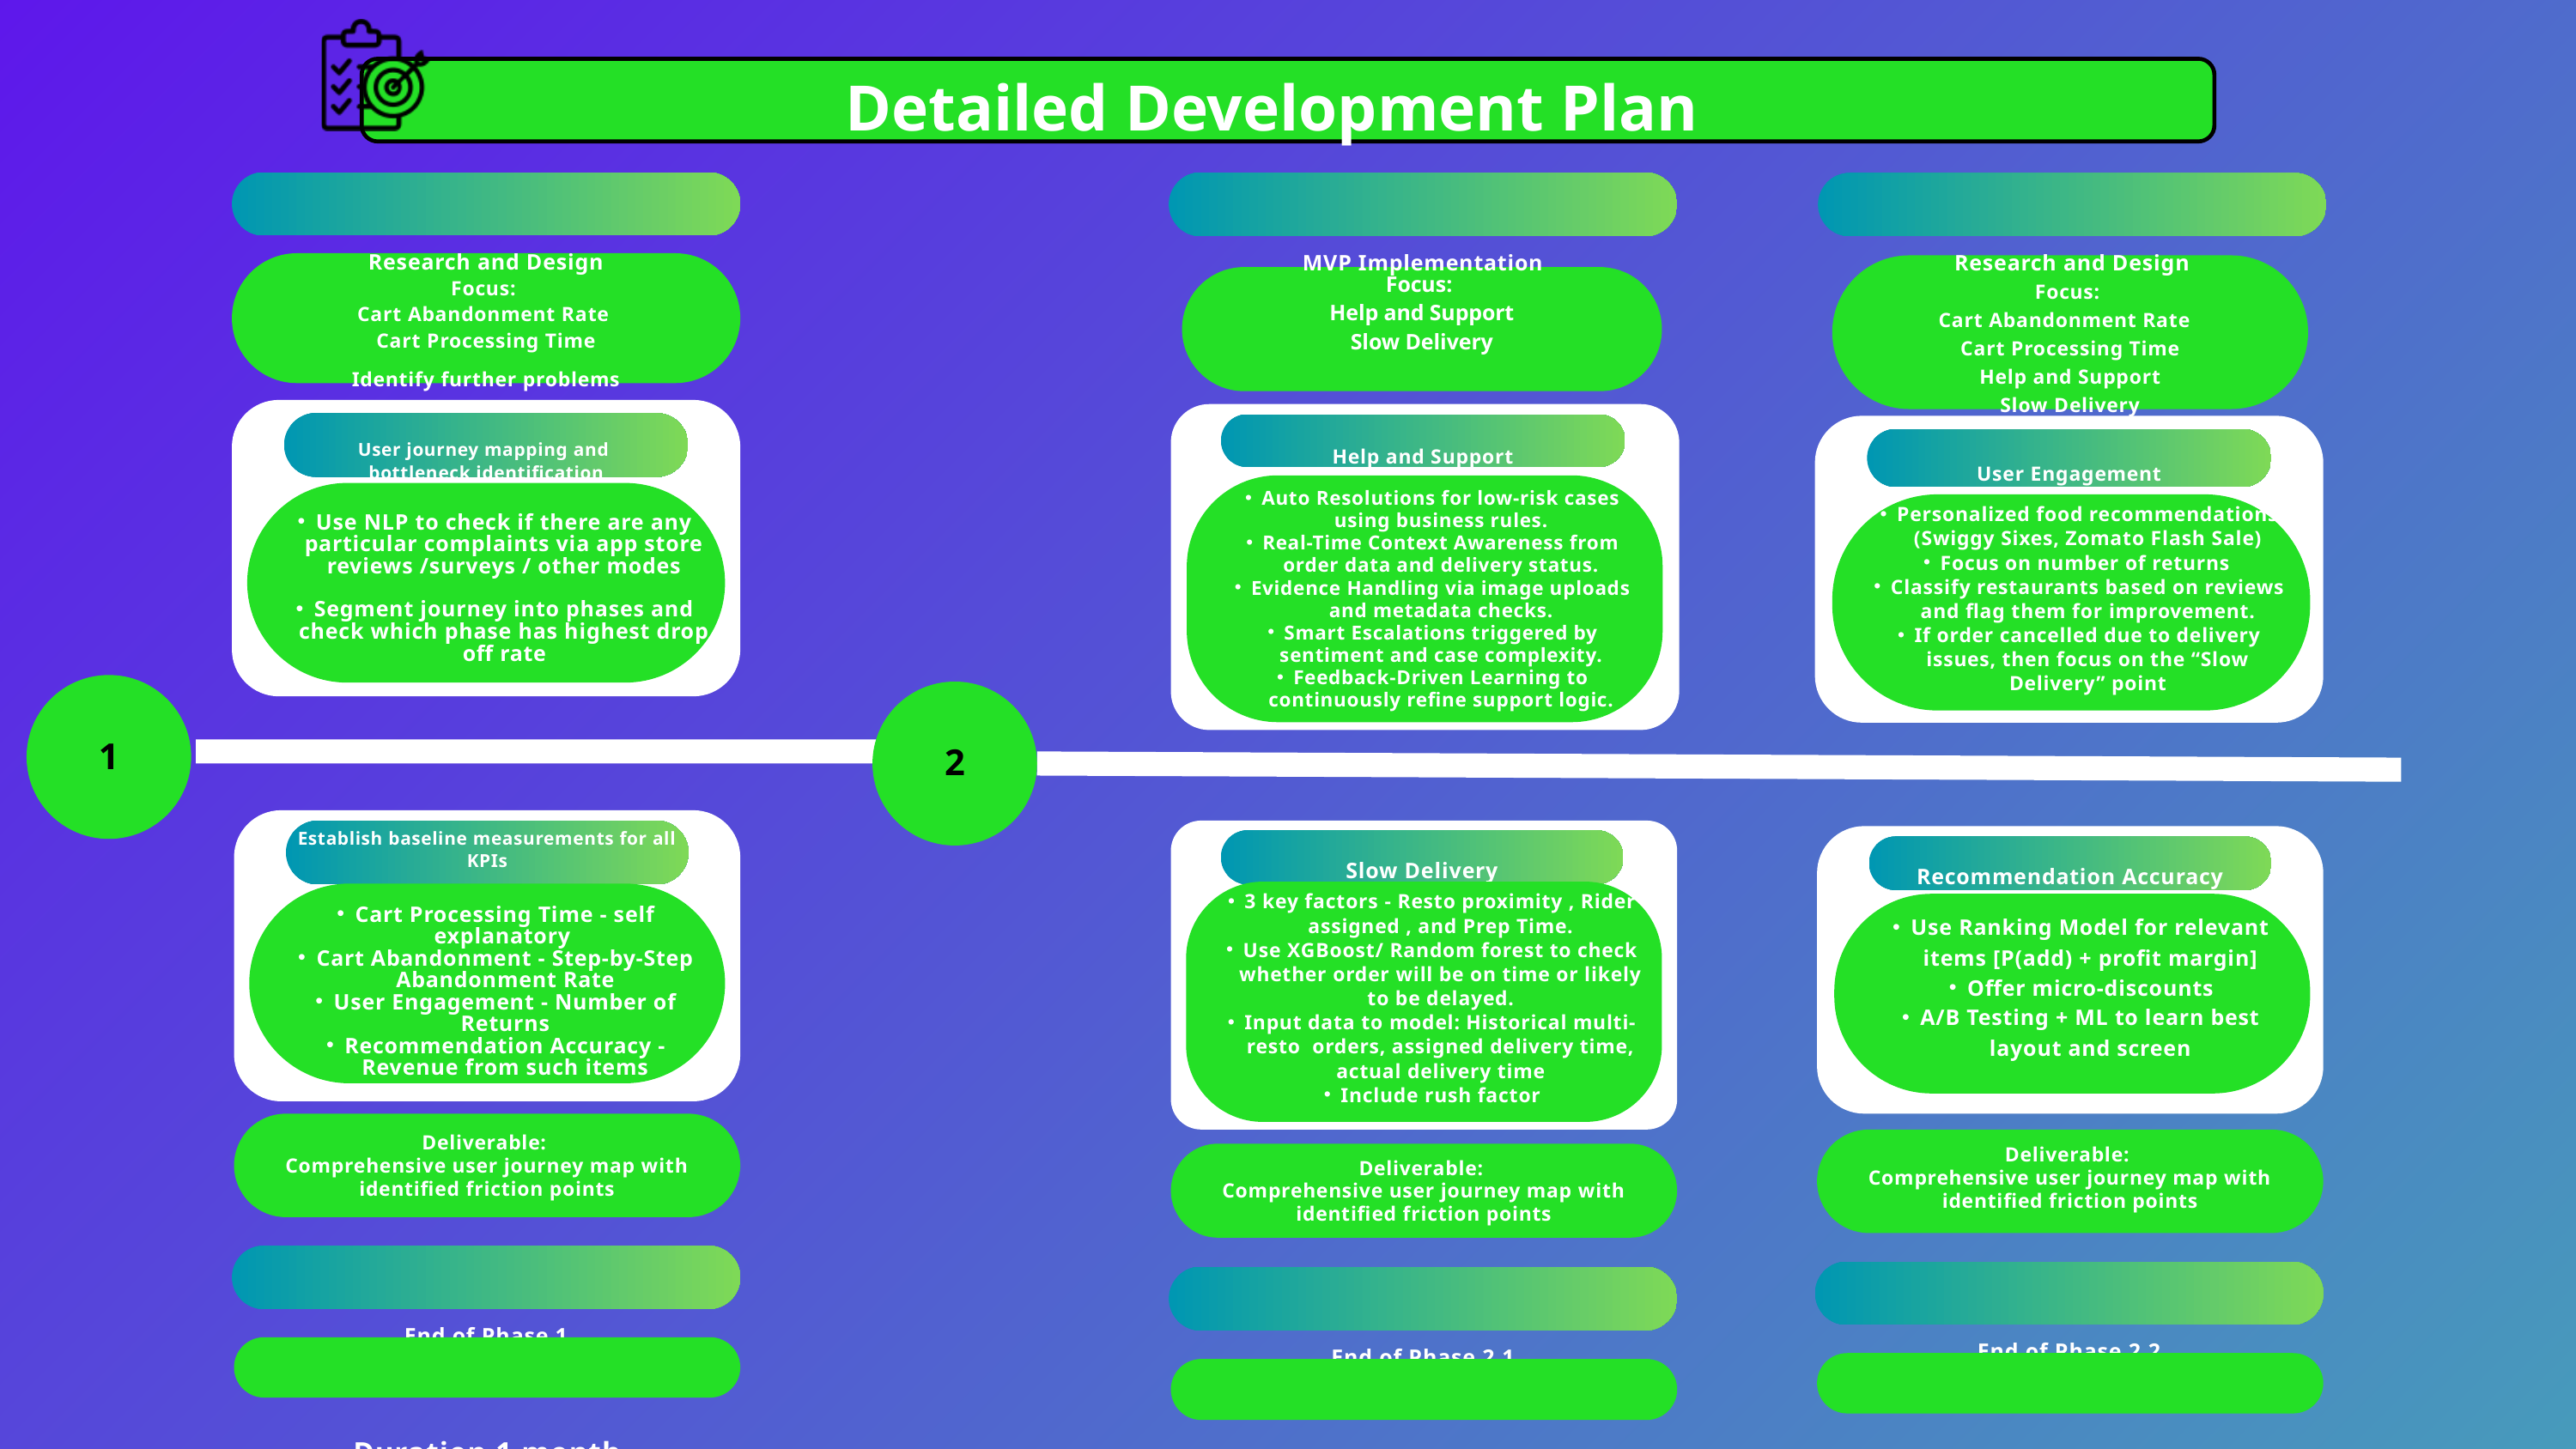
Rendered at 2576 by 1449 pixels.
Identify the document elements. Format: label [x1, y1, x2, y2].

text_box [283, 412, 689, 477]
text_box [1220, 829, 1624, 880]
text_box [231, 1245, 741, 1310]
text_box [248, 883, 726, 1084]
text_box [361, 58, 2215, 142]
text_box [1170, 1143, 1678, 1239]
text_box [234, 1113, 741, 1218]
text_box [234, 809, 741, 1102]
text_box [1170, 820, 1678, 1131]
text_box [1186, 475, 1663, 723]
text_box [1816, 1352, 2324, 1414]
text_box [1170, 1358, 1678, 1421]
text_box [26, 675, 191, 840]
text_box [1868, 836, 2272, 891]
text_box [231, 252, 741, 384]
text_box [1168, 1266, 1678, 1331]
text_box [1814, 415, 2324, 724]
text_box [246, 482, 726, 683]
text_box [1832, 255, 2309, 409]
text_box [1220, 414, 1625, 468]
text_box [285, 820, 689, 882]
text_box [234, 1337, 741, 1398]
text_box [1816, 1129, 2324, 1234]
text_box [1182, 266, 1662, 391]
text_box [1168, 172, 1678, 237]
text_box [1186, 881, 1662, 1123]
text_box [231, 172, 741, 236]
text_box [1867, 428, 2272, 488]
text_box [1814, 1261, 2324, 1325]
text_box [231, 399, 741, 697]
text_box [1832, 494, 2311, 711]
text_box [1170, 403, 1680, 731]
text_box [321, 19, 431, 131]
text_box [1817, 173, 2327, 237]
text_box [1833, 893, 2311, 1094]
text_box [1816, 826, 2324, 1114]
text_box [872, 681, 1038, 846]
